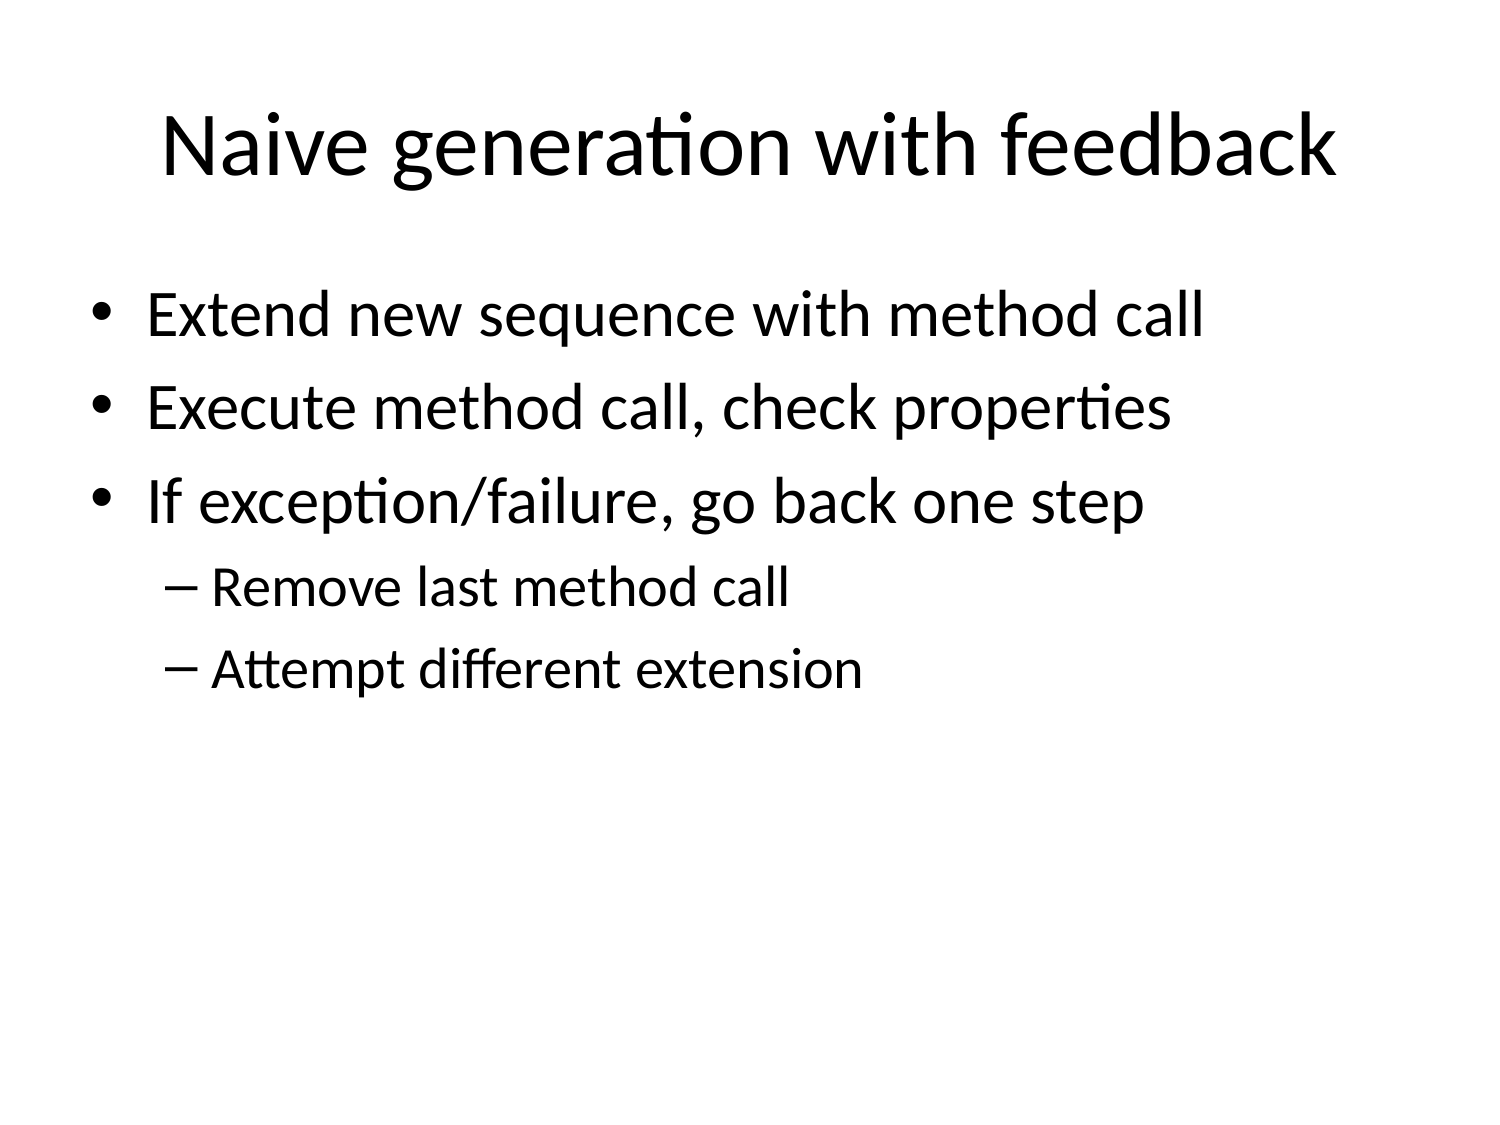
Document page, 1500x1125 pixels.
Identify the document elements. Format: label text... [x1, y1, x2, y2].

list Extend new sequence with method call Execute method call, check properties If exception/failure, go back one step Remove last method call Attempt different extension [75, 262, 1425, 1005]
title Naive generation with feedback [75, 45, 1425, 233]
